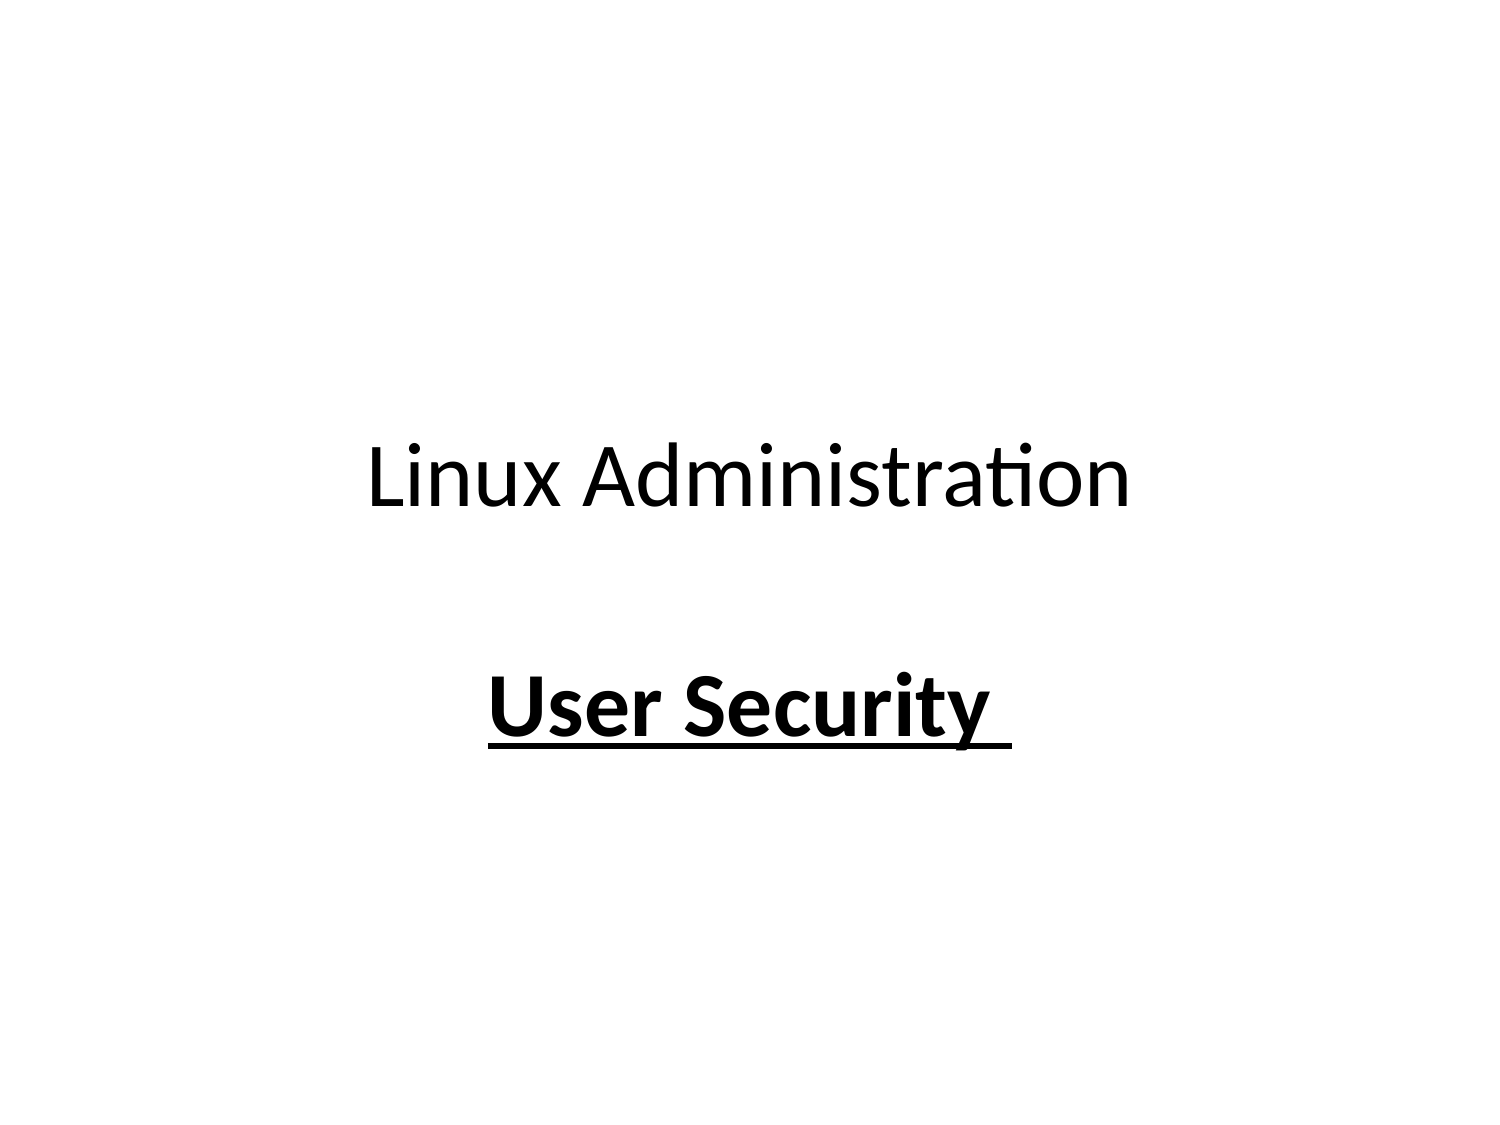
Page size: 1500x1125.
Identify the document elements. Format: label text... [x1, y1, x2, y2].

subtitle User Security [225, 637, 1275, 925]
title Linux Administration [112, 349, 1388, 591]
